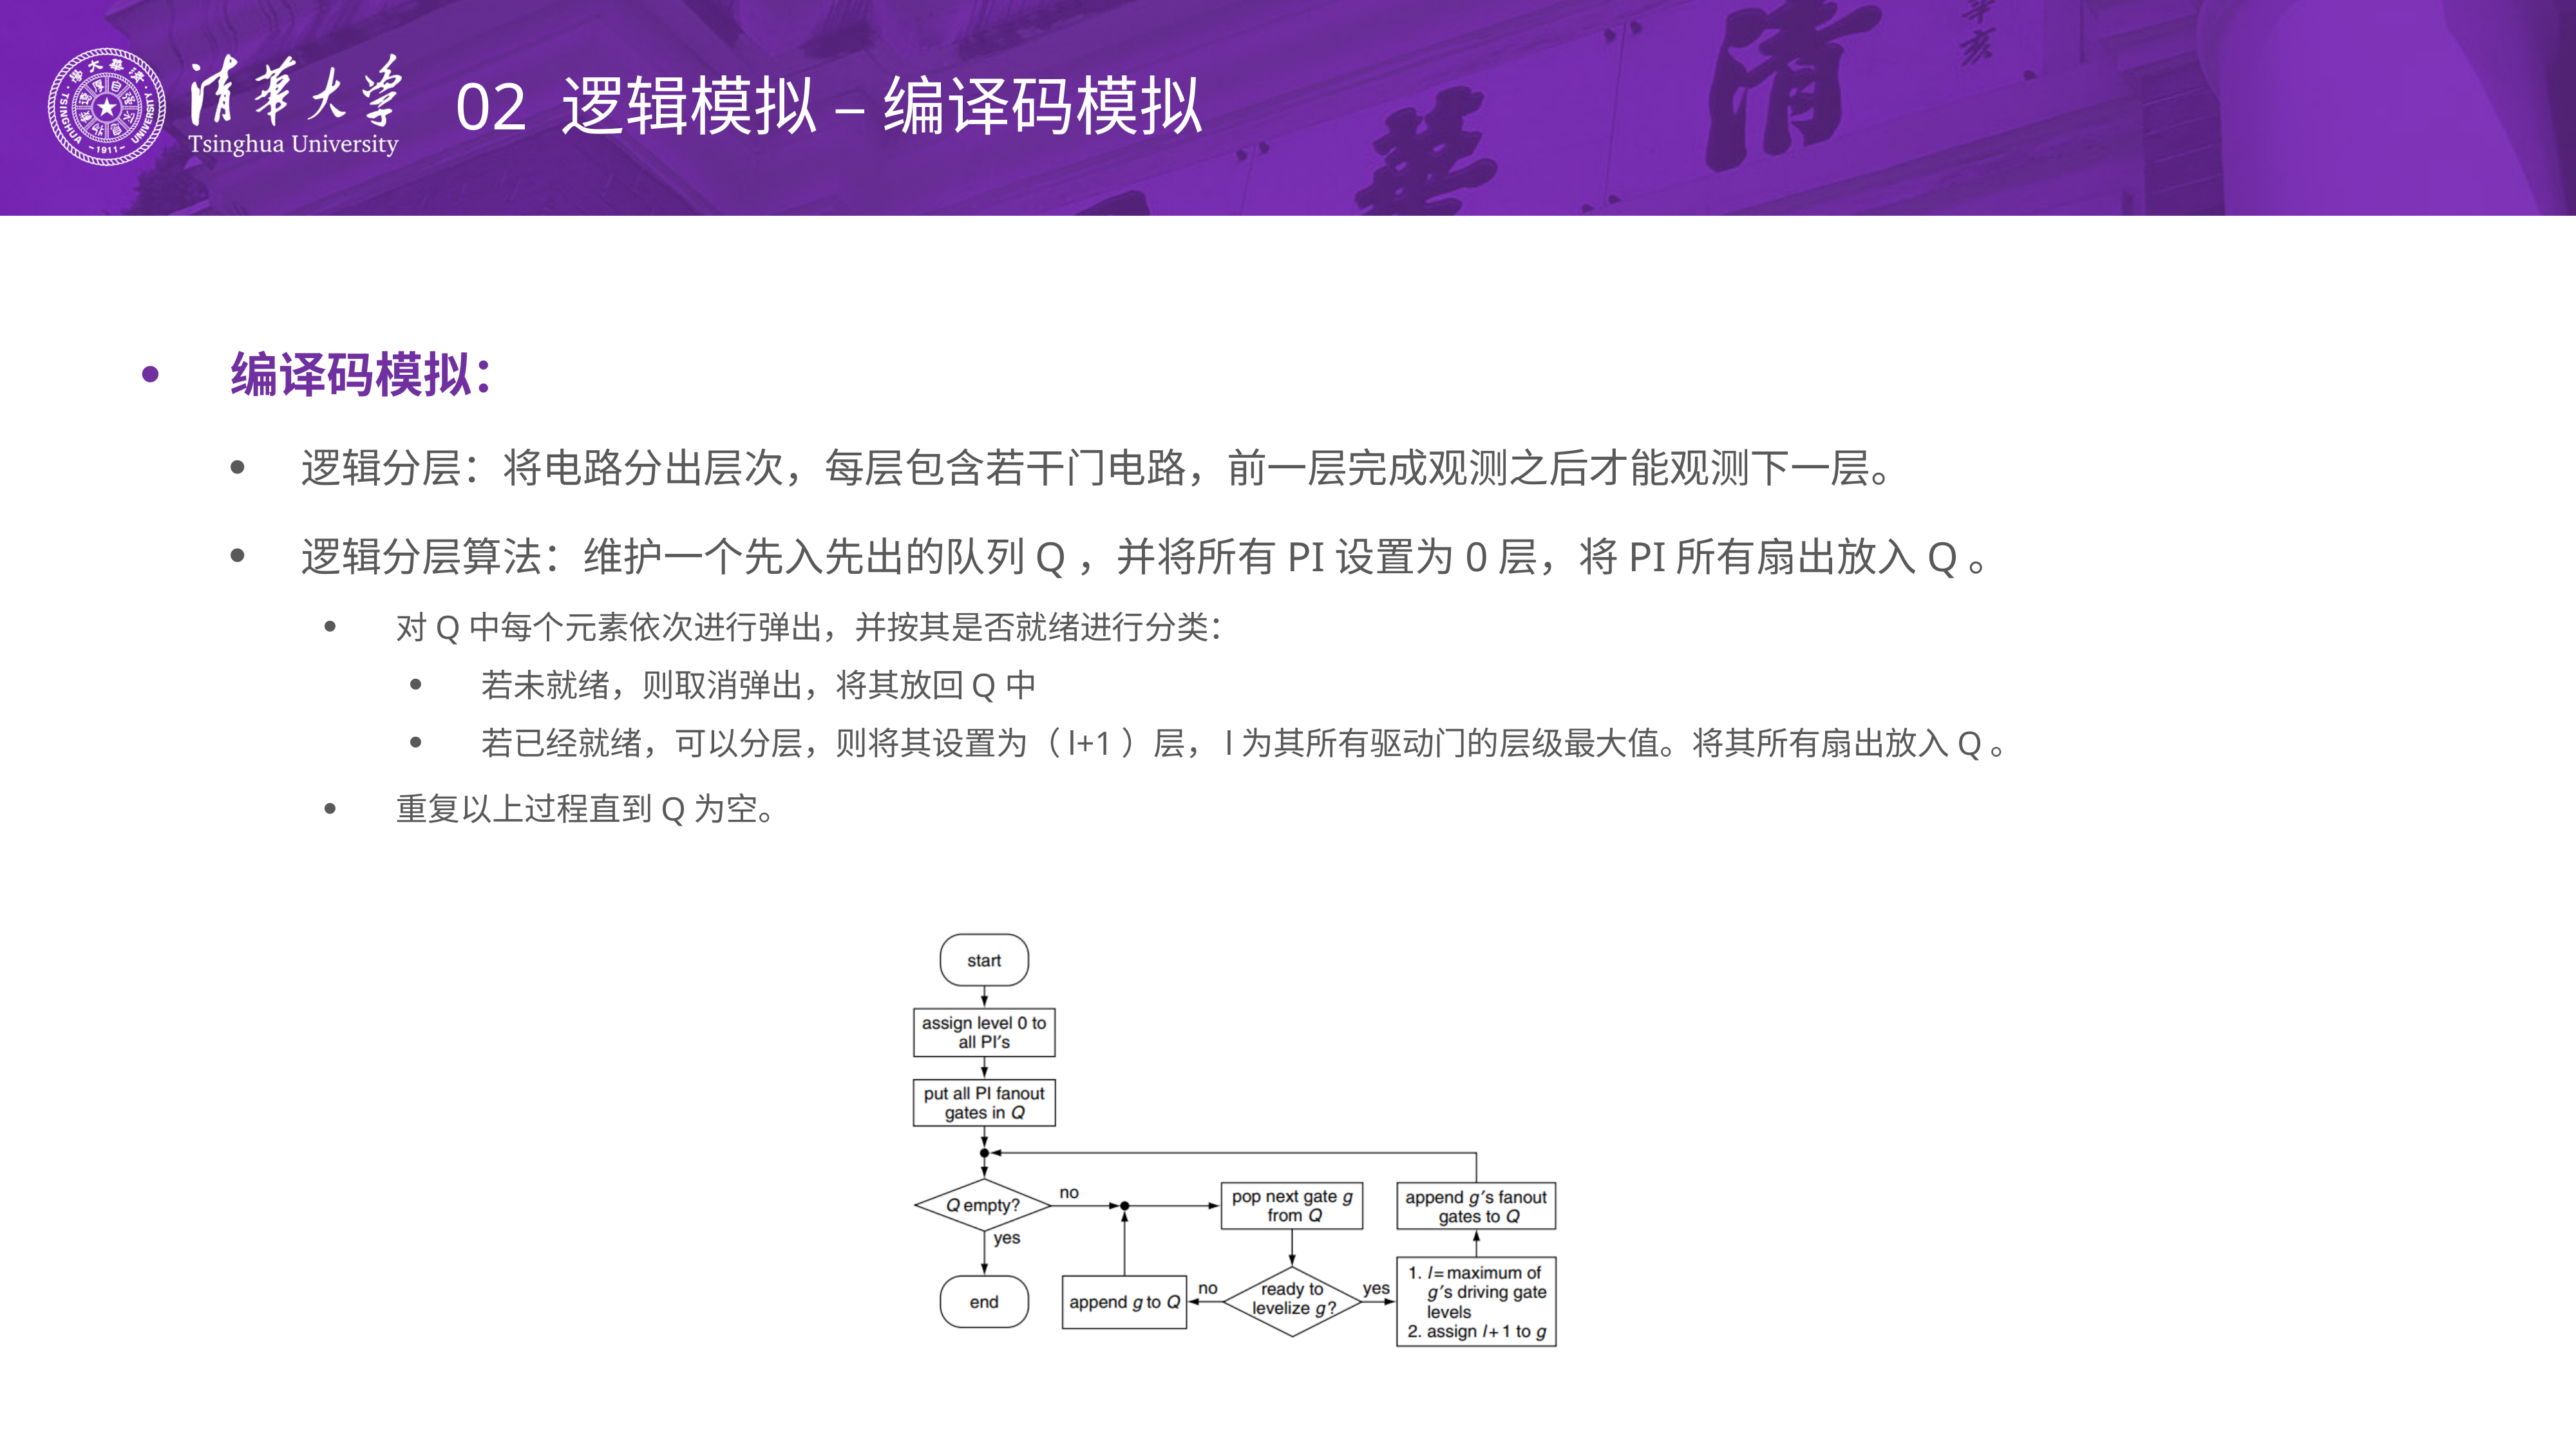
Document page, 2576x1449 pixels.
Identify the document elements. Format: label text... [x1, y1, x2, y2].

picture [896, 915, 1584, 1361]
text_box 编译码模拟： 逻辑分层：将电路分出层次，每层包含若干门电路，前一层完成观测之后才能观测下一层。 逻辑分层算法：维护一个先入先出的队列Q，并将所有PI设置为0层，将PI所有扇出放入Q。 对Q中每个元素依次进行弹出，并按其是否就绪进行分类： 若未就绪，则取消弹出，将其放回Q中 若已经就绪，可以分层，则将其设置为（l+1）层，l为其所有驱动门的层级最大值。将其所有扇出放入Q。 重复以上过程直到Q为空。 [130, 310, 2350, 1385]
title 02 逻辑模拟 – 编译码模拟 [449, 41, 1620, 166]
picture [0, 0, 2576, 216]
